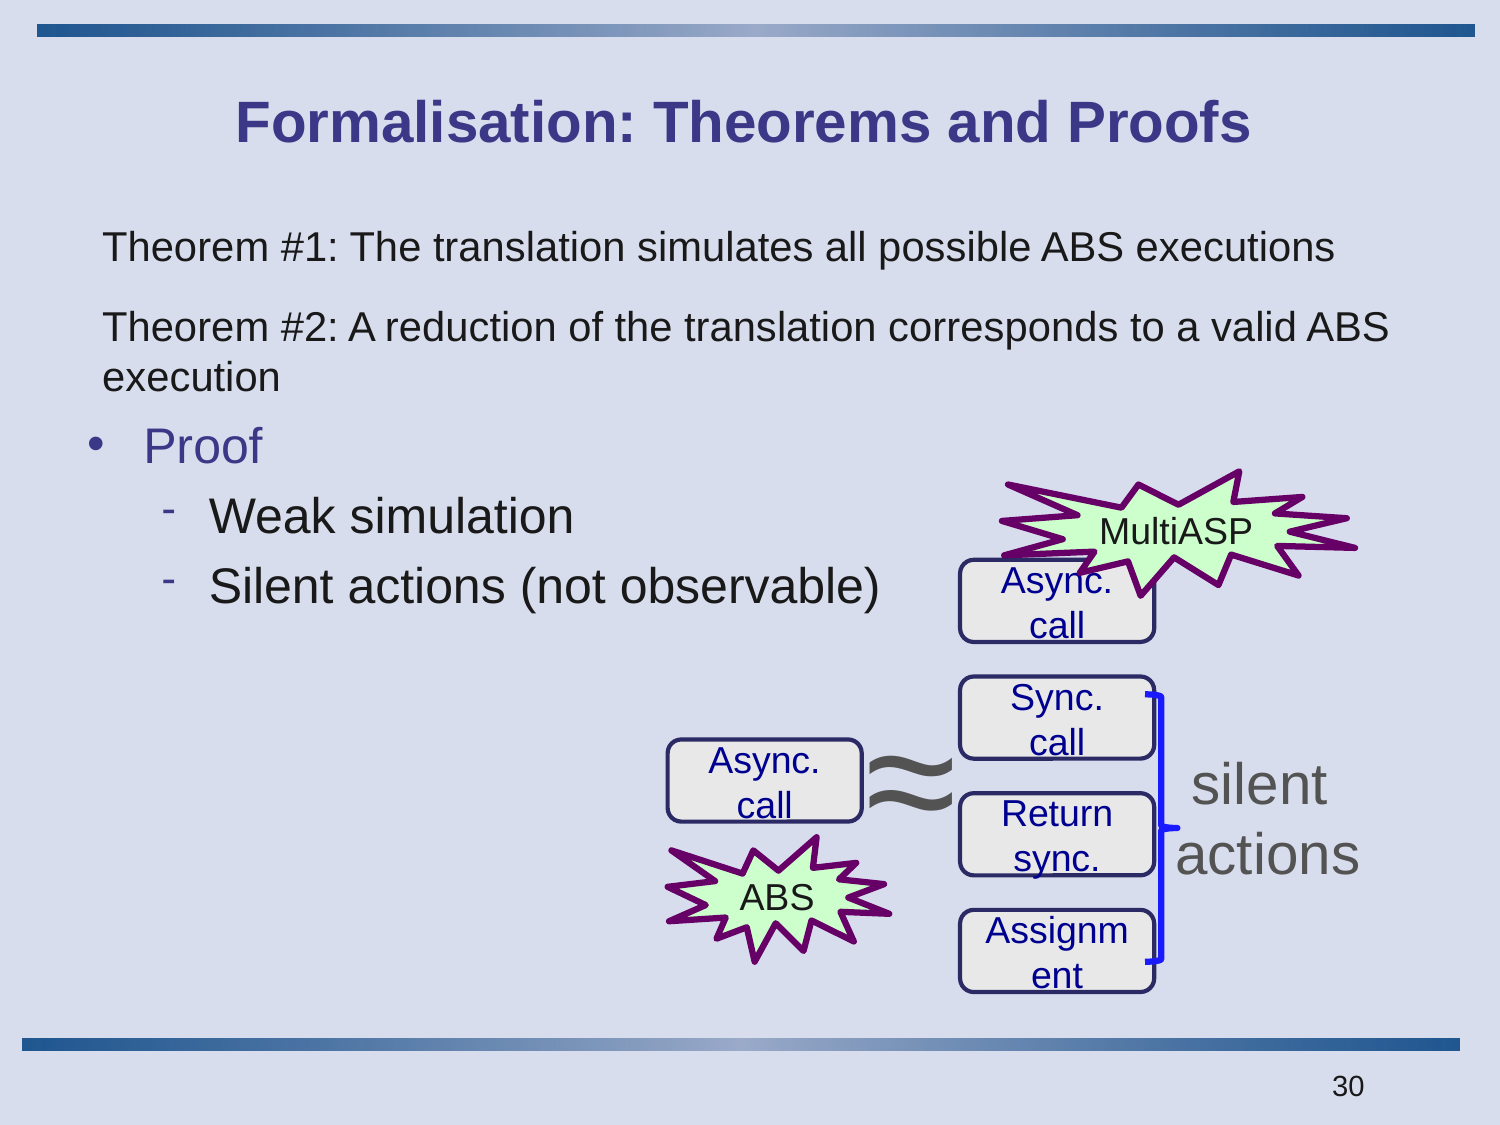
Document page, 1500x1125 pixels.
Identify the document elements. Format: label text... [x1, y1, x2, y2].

text_box ABS [667, 837, 890, 962]
list Theorem #1: The translation simulates all possible ABS executions Theorem #2: A reduction of the translation corresponds to a valid ABS execution Proof Weak simulation Silent actions (not observable) [72, 212, 1425, 963]
text_box silent actions [1160, 739, 1376, 894]
text_box Assignment [957, 907, 1157, 995]
text_box ≈ [850, 664, 973, 879]
text_box Sync. call [973, 674, 1157, 761]
title Formalisation: Theorems and Proofs [66, 50, 1423, 188]
text_box Async. call [665, 737, 850, 824]
text_box MultiASP [1001, 471, 1356, 596]
text_box Return sync. [957, 791, 1145, 878]
text_box [1145, 693, 1162, 963]
text_box Async. call [957, 557, 1157, 645]
slide_number 30 [1217, 1059, 1380, 1120]
